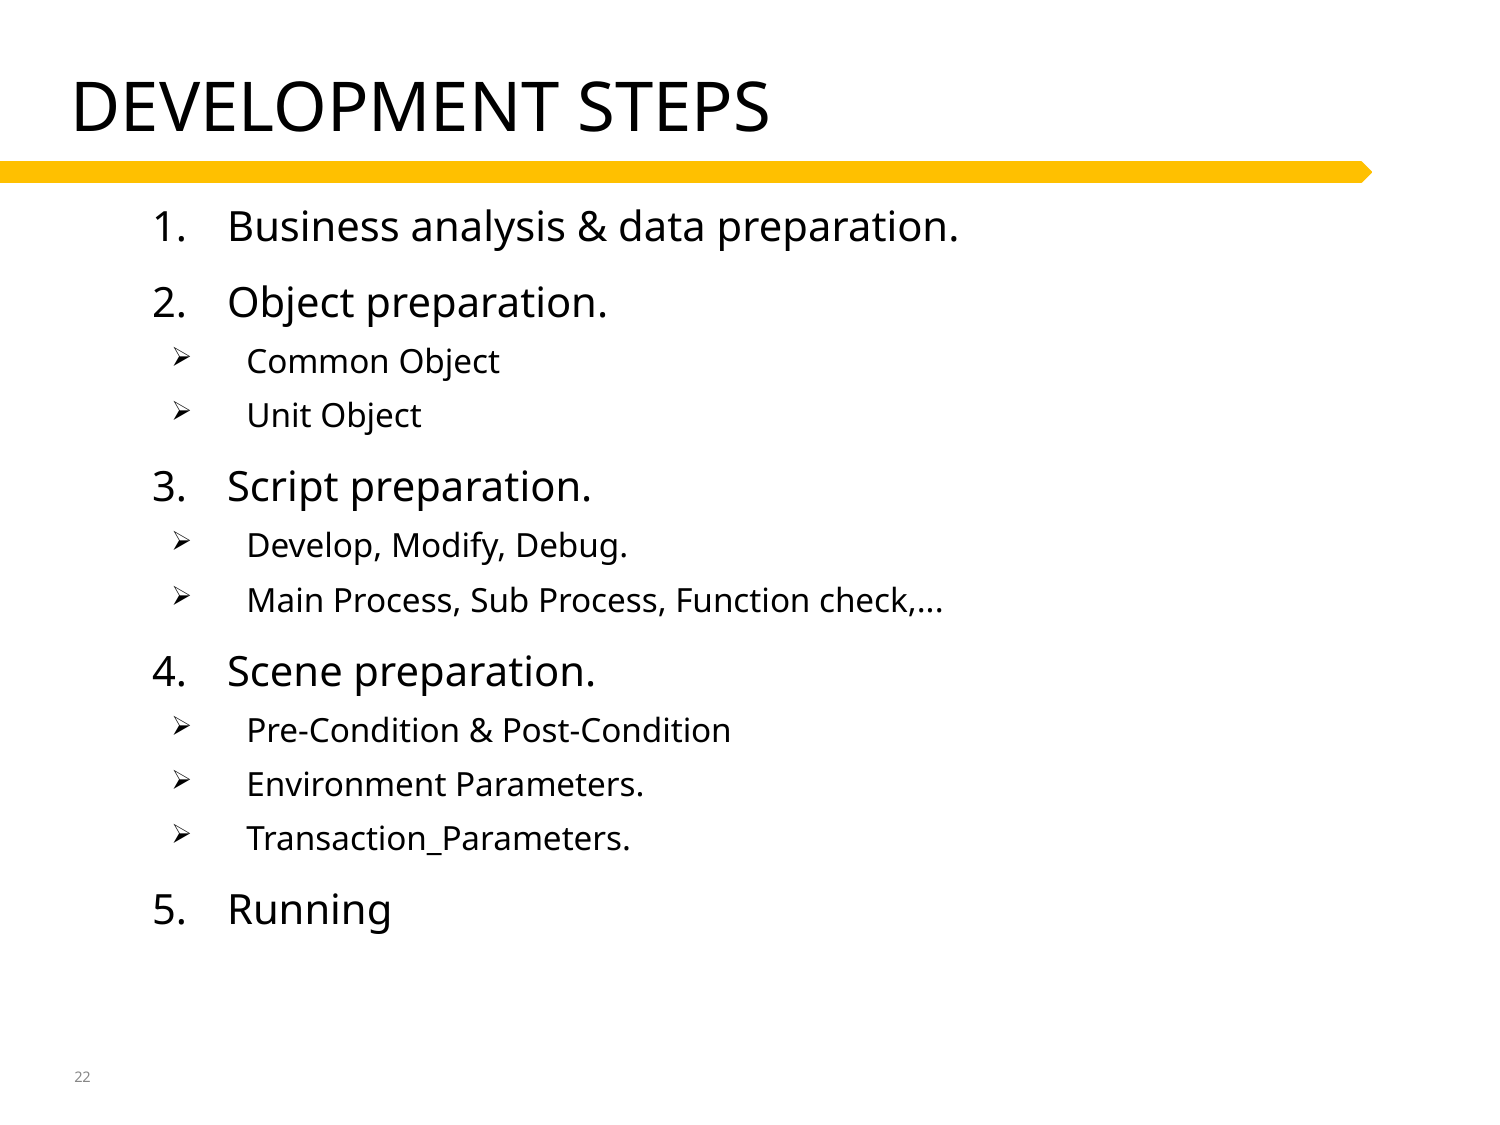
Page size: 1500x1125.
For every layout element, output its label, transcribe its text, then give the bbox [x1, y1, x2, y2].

title Development steps [55, 68, 1430, 142]
list Business analysis & data preparation. Object preparation. Common Object Unit Object Script preparation. Develop, Modify, Debug. Main Process, Sub Process, Function check,... Scene preparation. Pre-Condition & Post-Condition Environment Parameters. Transaction_Parameters. Running [137, 187, 1230, 1009]
text_box [0, 161, 1372, 183]
